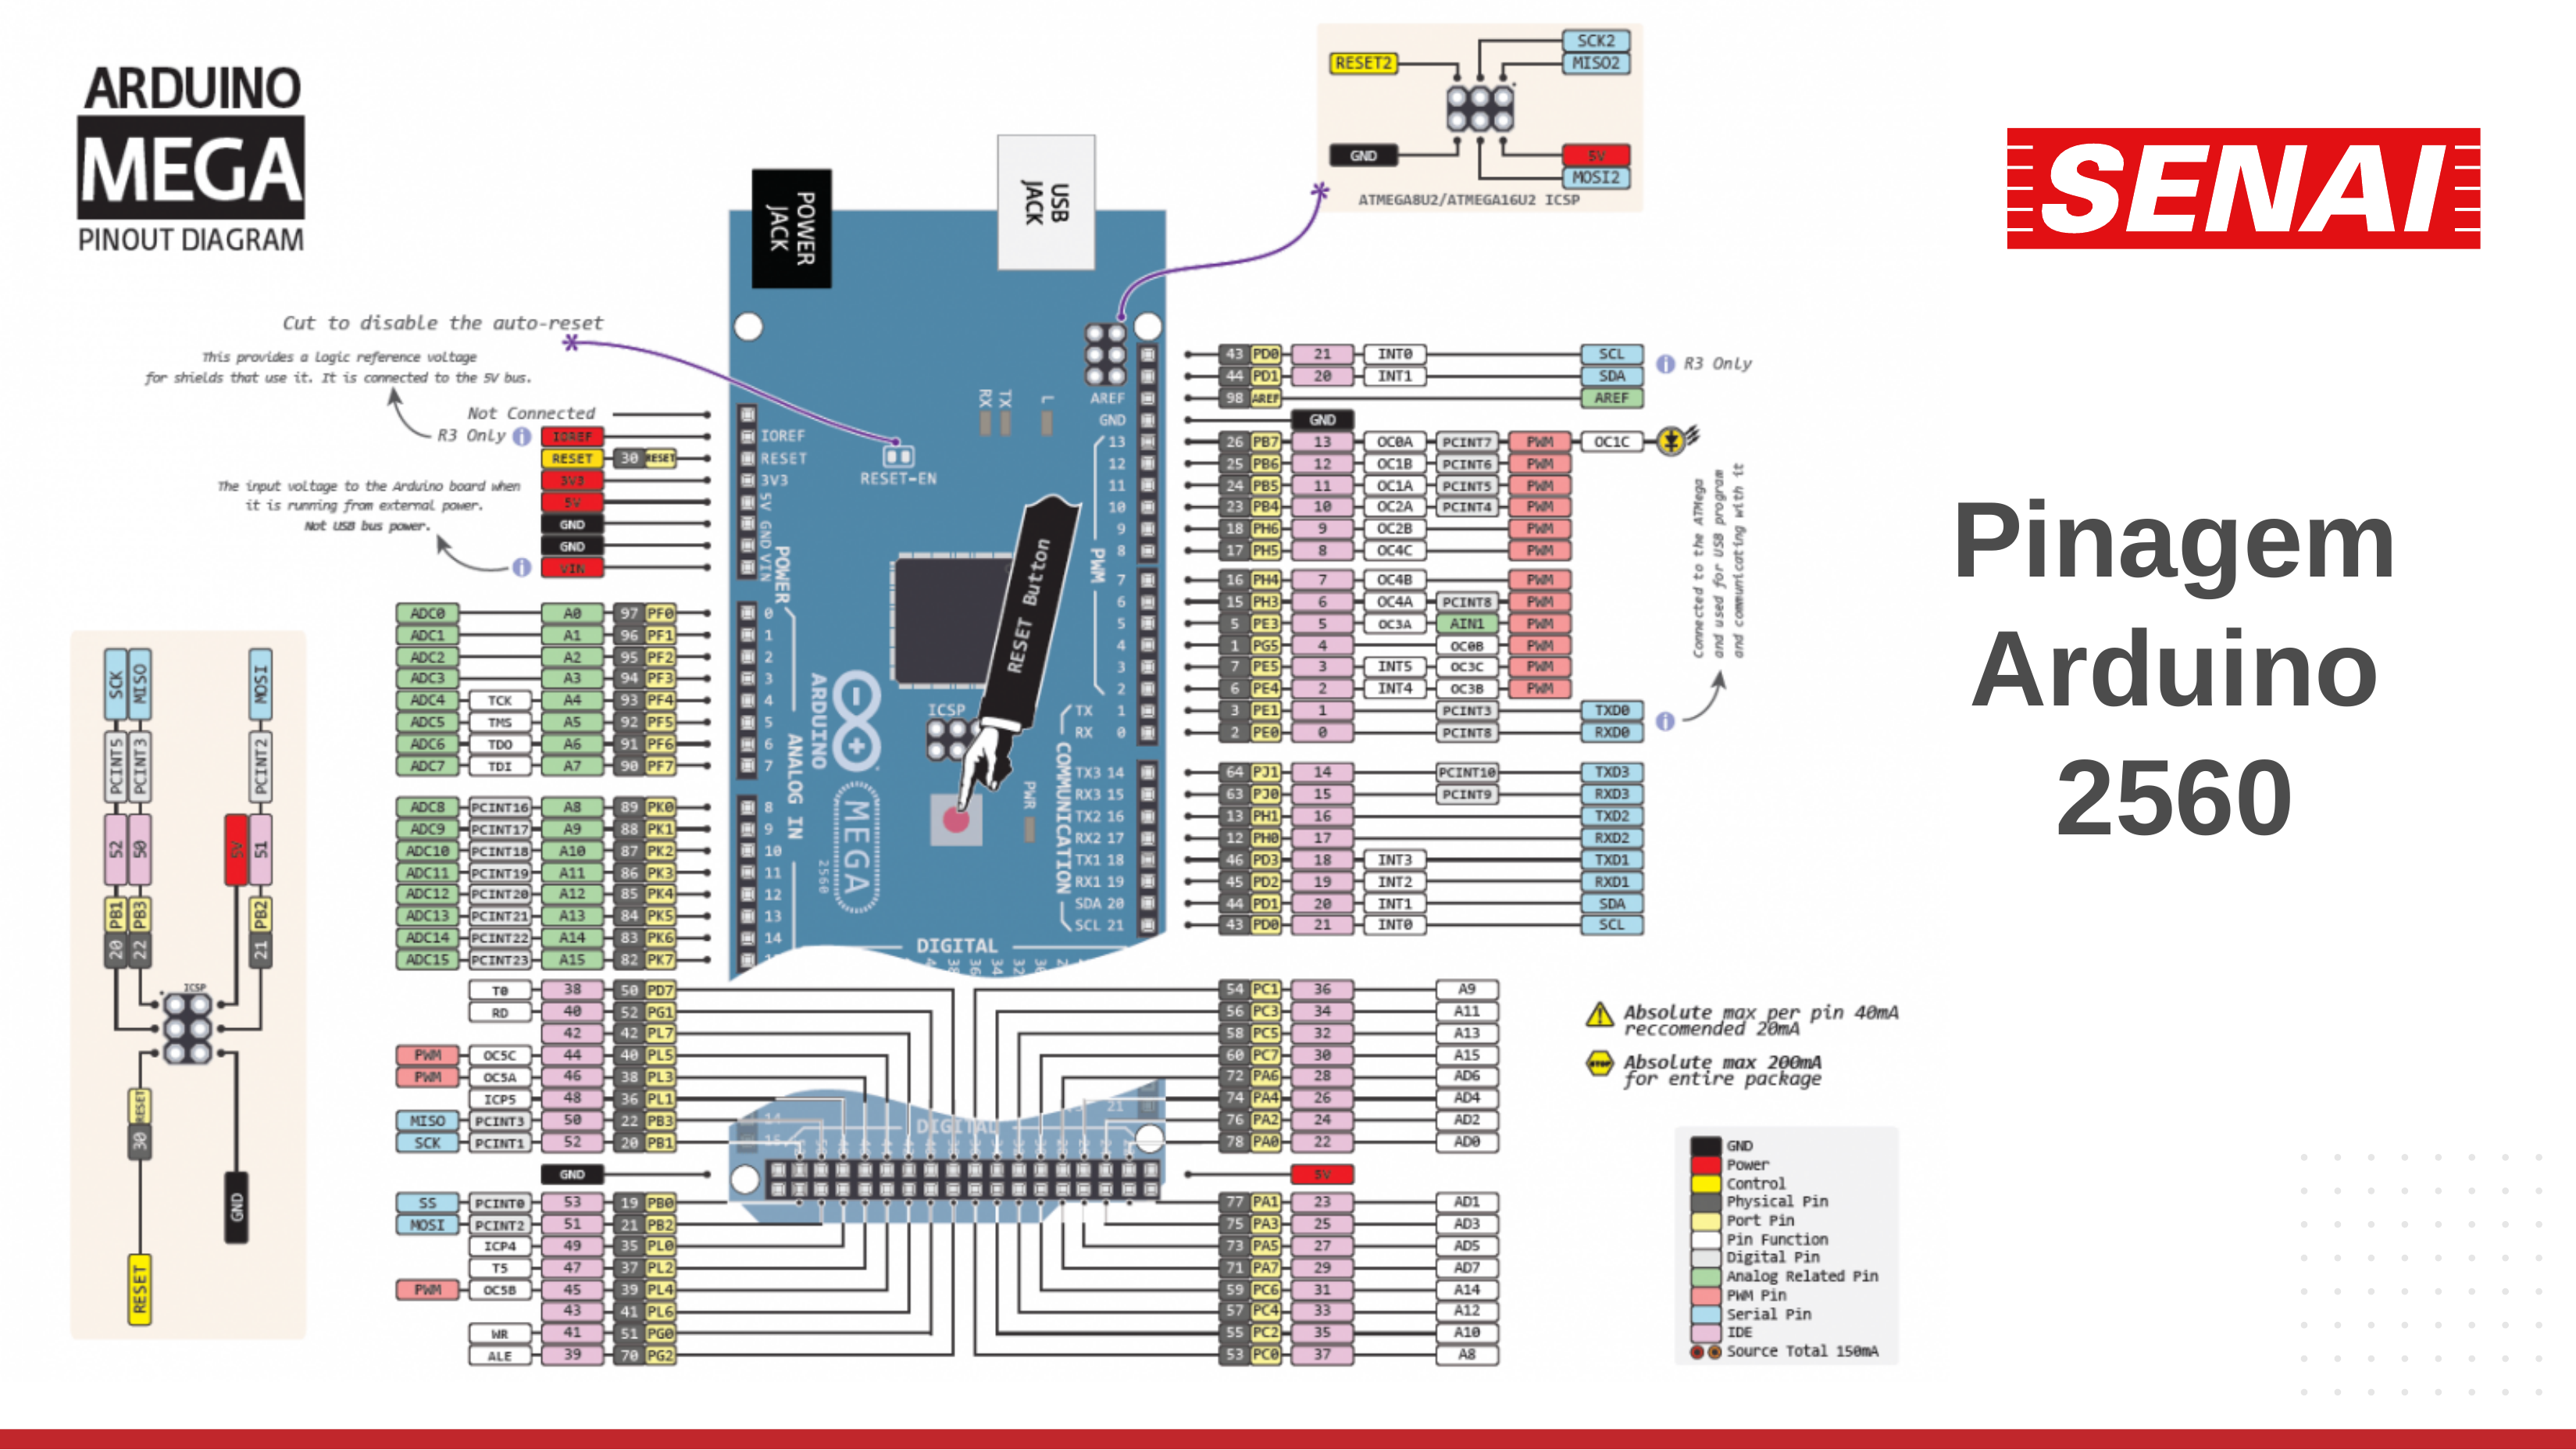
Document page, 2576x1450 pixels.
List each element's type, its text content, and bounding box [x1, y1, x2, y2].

text_box [2334, 1288, 2342, 1295]
text_box [2334, 1188, 2342, 1195]
text_box [2334, 1321, 2342, 1329]
text_box [2502, 1321, 2509, 1329]
text_box [2535, 1355, 2542, 1362]
text_box [2367, 1254, 2375, 1262]
text_box [2300, 1321, 2308, 1329]
text_box [2367, 1388, 2375, 1396]
text_box [2367, 1154, 2375, 1161]
text_box [2367, 1188, 2375, 1195]
text_box [2468, 1288, 2476, 1295]
text_box [2468, 1254, 2476, 1262]
text_box [2468, 1154, 2476, 1161]
text_box [2401, 1188, 2409, 1195]
text_box [2401, 1221, 2409, 1228]
text_box [2401, 1154, 2409, 1161]
text_box [2535, 1288, 2542, 1295]
text_box [2535, 1321, 2542, 1329]
text_box [2435, 1321, 2442, 1329]
text_box [2300, 1388, 2308, 1396]
text_box [2435, 1388, 2442, 1396]
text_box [2007, 127, 2481, 249]
text_box [2334, 1355, 2342, 1362]
text_box [2334, 1221, 2342, 1228]
text_box [2300, 1188, 2308, 1195]
text_box [2401, 1321, 2409, 1329]
text_box [2300, 1221, 2308, 1228]
text_box [2367, 1221, 2375, 1228]
text_box [2367, 1321, 2375, 1329]
text_box [2468, 1221, 2476, 1228]
text_box [2535, 1188, 2542, 1195]
text_box [2435, 1188, 2442, 1195]
text_box [2502, 1288, 2509, 1295]
text_box [2535, 1254, 2542, 1262]
text_box [2401, 1254, 2409, 1262]
text_box [2535, 1154, 2542, 1161]
text_box [0, 1429, 2576, 1449]
title Pinagem Arduino 2560 [1953, 468, 2503, 857]
text_box [2401, 1355, 2409, 1362]
text_box [2468, 1388, 2476, 1396]
text_box [2435, 1254, 2442, 1262]
text_box [2435, 1288, 2442, 1295]
text_box [2502, 1154, 2509, 1161]
text_box [2502, 1355, 2509, 1362]
text_box [2468, 1321, 2476, 1329]
text_box [2367, 1355, 2375, 1362]
text_box [2502, 1388, 2509, 1396]
text_box [2300, 1154, 2308, 1161]
text_box [2334, 1154, 2342, 1161]
text_box [2401, 1288, 2409, 1295]
text_box [2300, 1355, 2308, 1362]
text_box [2300, 1288, 2308, 1295]
text_box [2502, 1221, 2509, 1228]
text_box [2435, 1355, 2442, 1362]
text_box [2435, 1221, 2442, 1228]
picture [0, 0, 1950, 1425]
text_box [2535, 1388, 2542, 1396]
text_box [2468, 1188, 2476, 1195]
text_box [2435, 1154, 2442, 1161]
text_box [2367, 1288, 2375, 1295]
text_box [2401, 1388, 2409, 1396]
text_box [2300, 1254, 2308, 1262]
text_box [2502, 1254, 2509, 1262]
text_box [2334, 1388, 2342, 1396]
text_box [2502, 1188, 2509, 1195]
text_box [2468, 1355, 2476, 1362]
text_box [2334, 1254, 2342, 1262]
text_box [2535, 1221, 2542, 1228]
